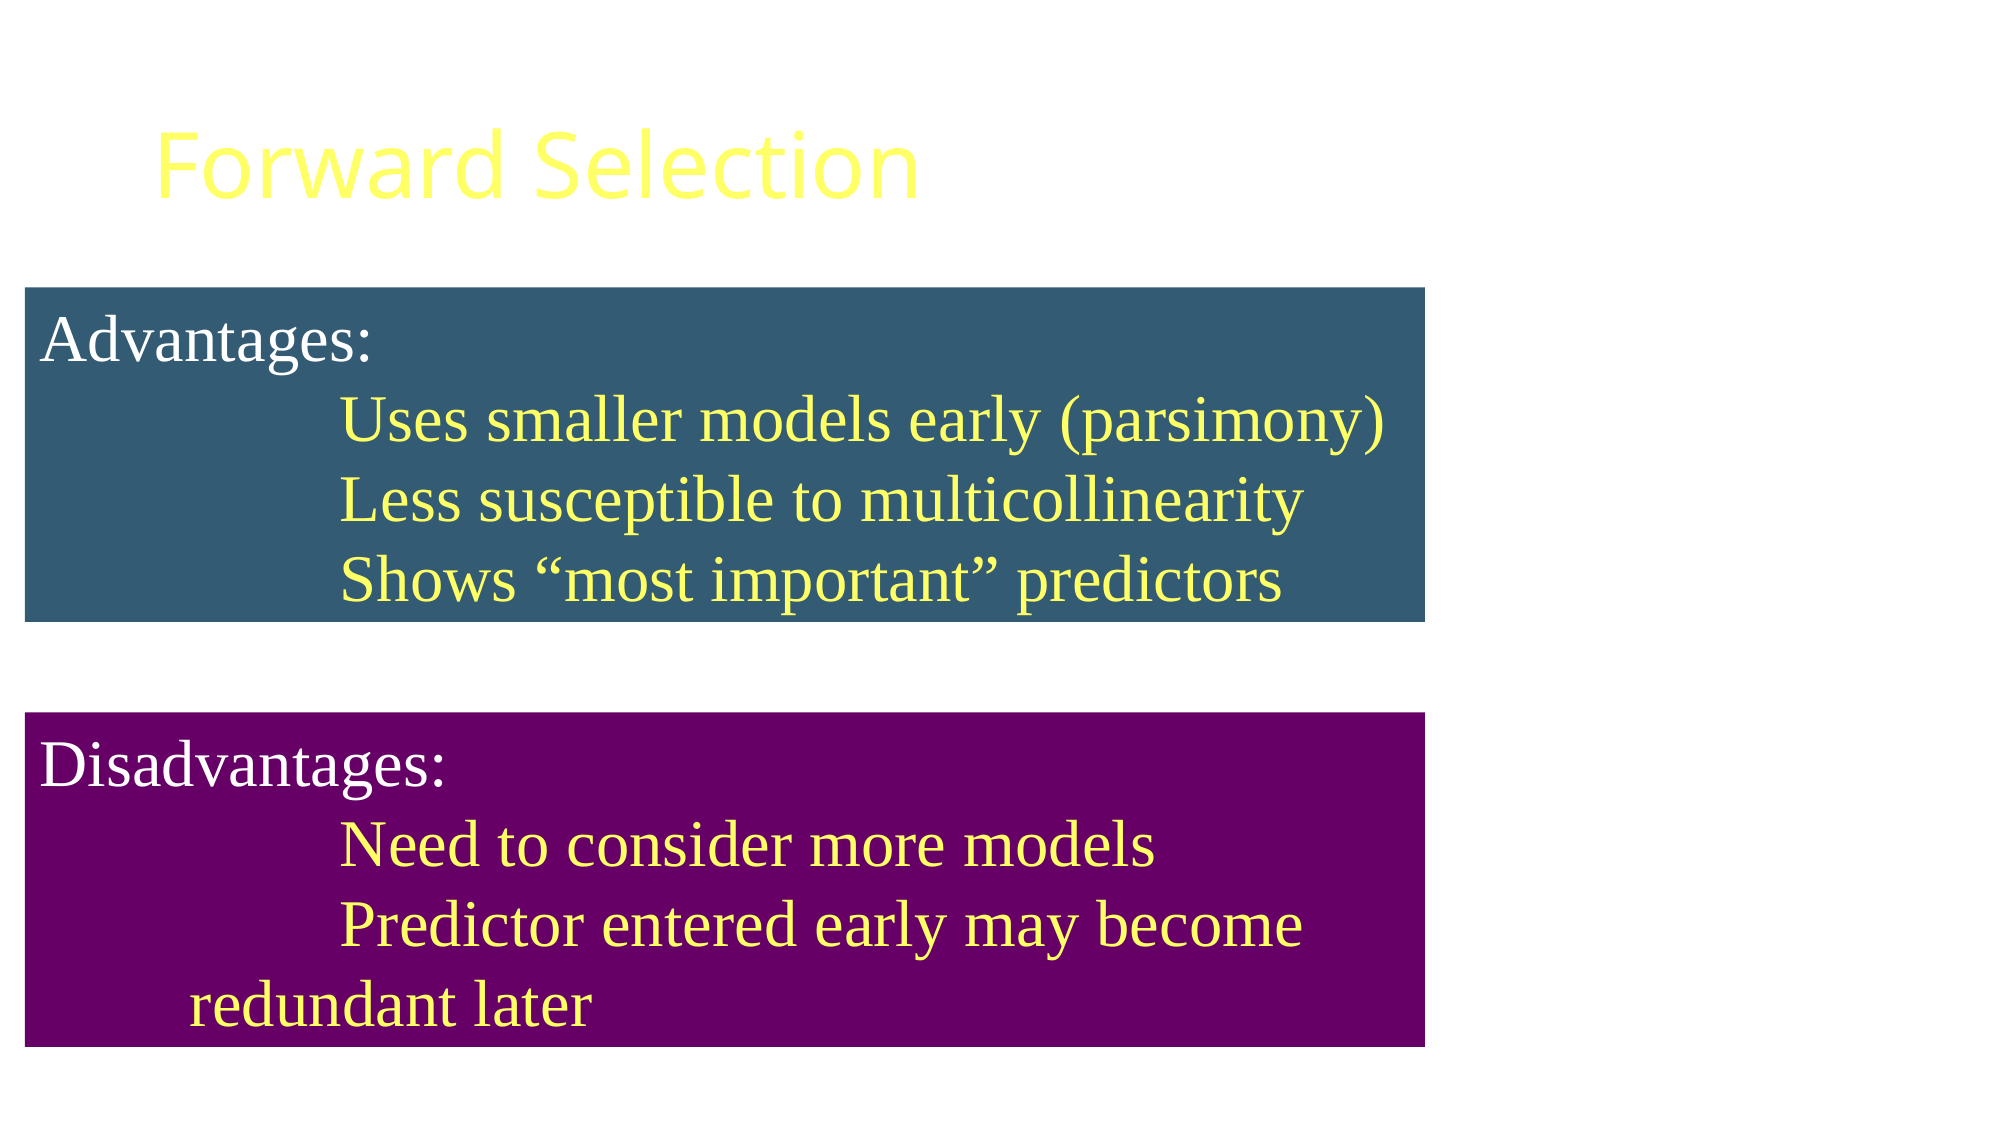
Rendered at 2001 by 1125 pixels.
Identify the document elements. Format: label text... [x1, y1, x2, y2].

text_box Disadvantages: Need to consider more models Predictor entered early may become redundant later [24, 712, 1425, 1047]
text_box Advantages: Uses smaller models early (parsimony) Less susceptible to multicollinearity Shows “most important” predictors [24, 287, 1425, 622]
title Forward Selection [137, 59, 1863, 278]
